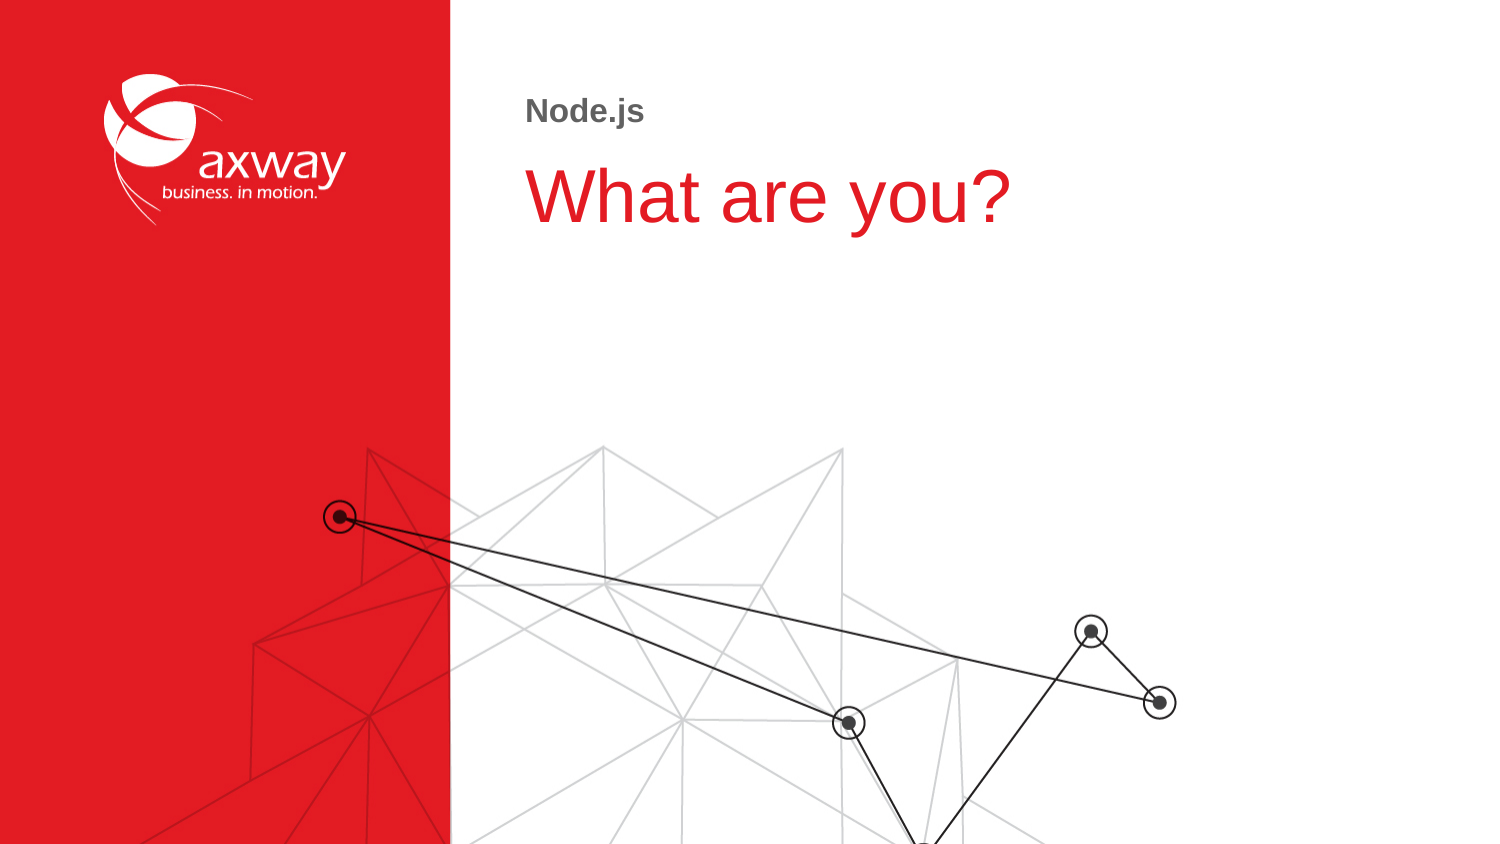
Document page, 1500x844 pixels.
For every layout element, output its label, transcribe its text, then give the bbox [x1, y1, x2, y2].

picture [0, 0, 1500, 844]
list What are you? [524, 149, 1385, 328]
title Node.js [524, 74, 1385, 138]
